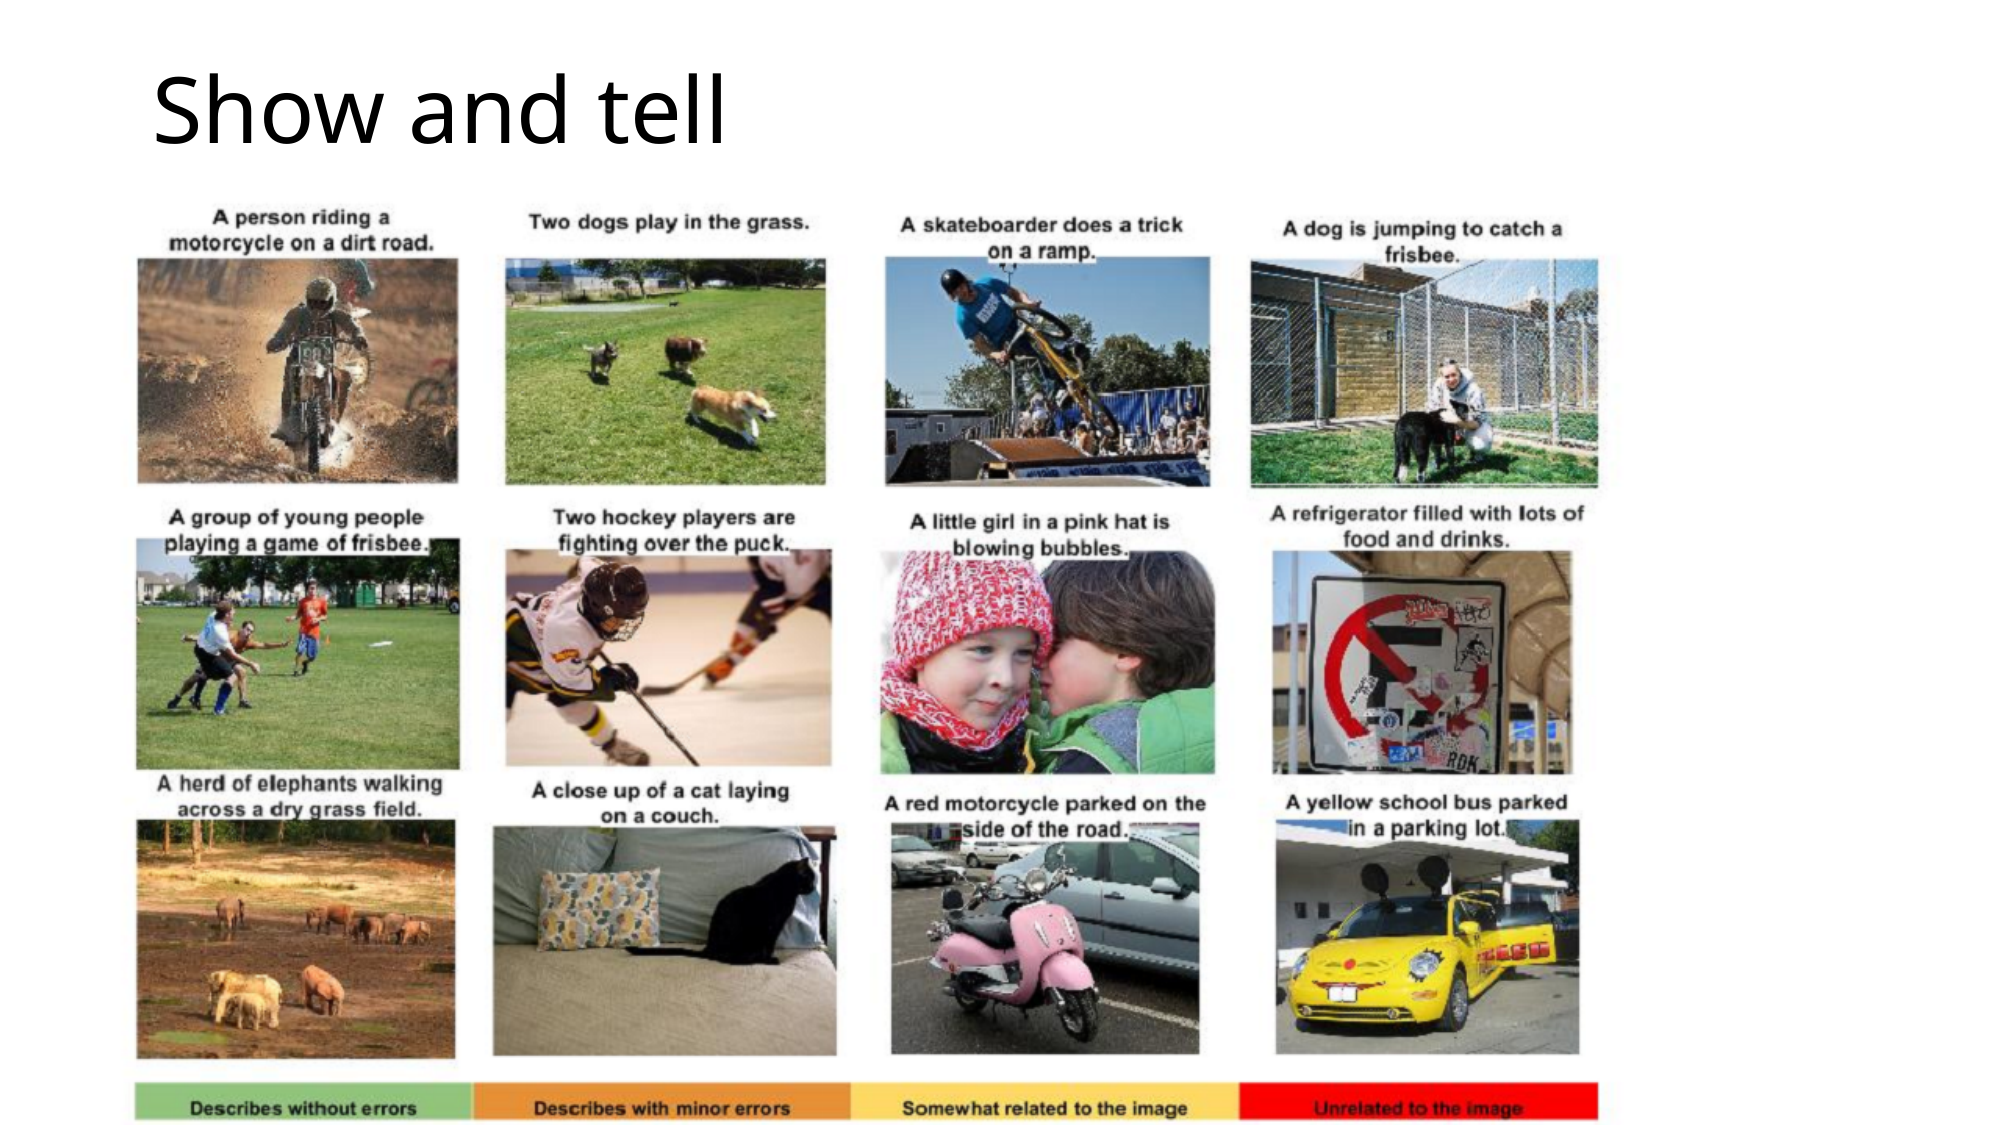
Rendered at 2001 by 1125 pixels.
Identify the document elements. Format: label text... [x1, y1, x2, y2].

title Show and tell [137, 59, 1863, 278]
picture [24, 168, 1775, 1125]
